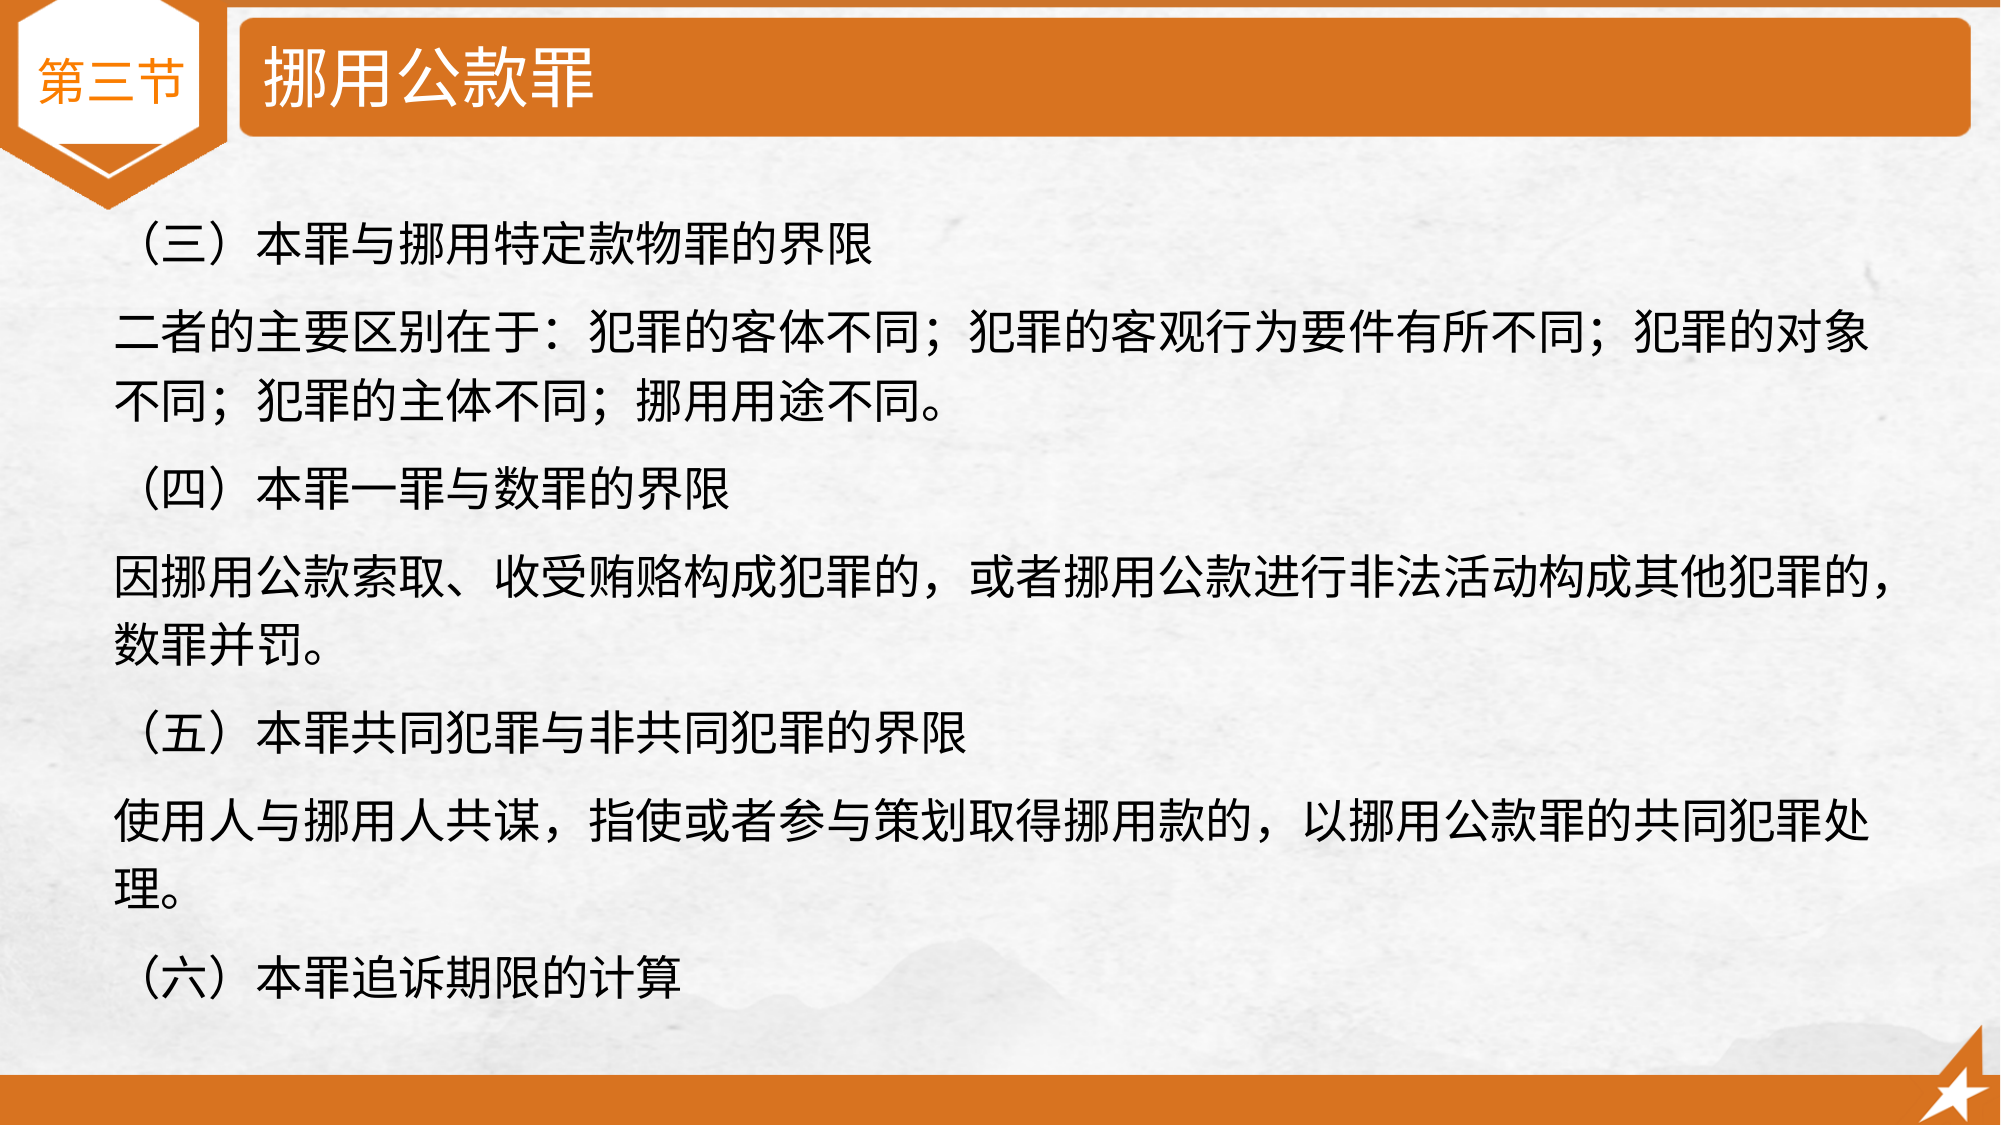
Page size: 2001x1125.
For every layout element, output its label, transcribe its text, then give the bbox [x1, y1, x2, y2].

picture [0, 0, 2001, 1125]
title 挪用公款罪 [247, 32, 1958, 131]
list （三）本罪与挪用特定款物罪的界限 二者的主要区别在于：犯罪的客体不同；犯罪的客观行为要件有所不同；犯罪的对象不同；犯罪的主体不同；挪用用途不同。 （四）本罪一罪与数罪的界限 因挪用公款索取、收受贿赂构成犯罪的，或者挪用公款进行非法活动构成其他犯罪的，数罪并罚。 （五）本罪共同犯罪与非共同犯罪的界限 使用人与挪用人共谋，指使或者参与策划取得挪用款的，以挪用公款罪的共同犯罪处理。 （六）本罪追诉期限的计算 [98, 195, 1896, 1014]
text_box 第三节 [22, 43, 202, 119]
